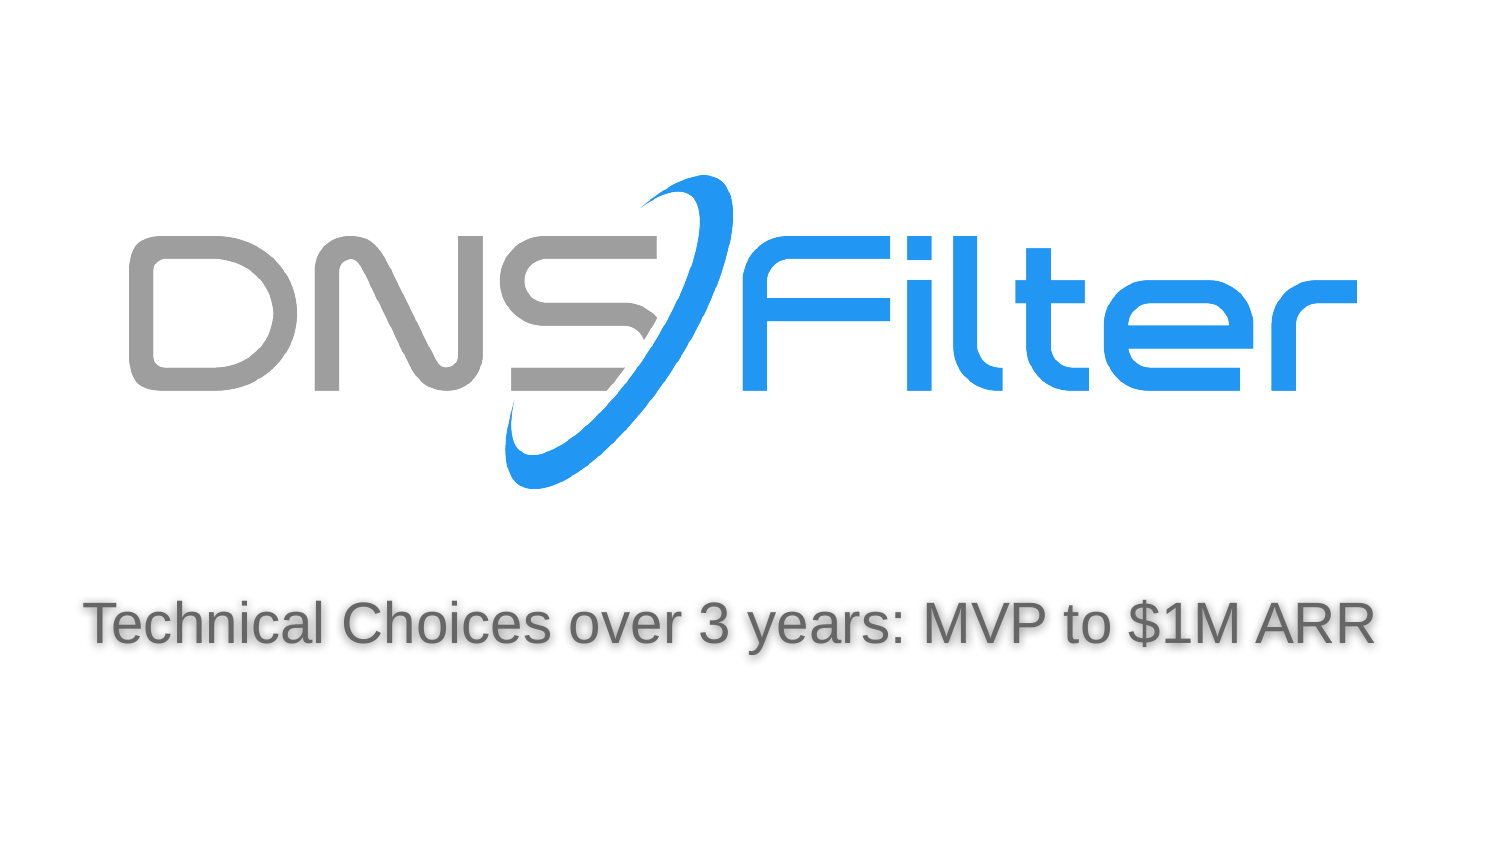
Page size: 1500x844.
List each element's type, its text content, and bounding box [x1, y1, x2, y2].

subtitle Technical Choices over 3 years: MVP to $1M ARR [67, 570, 1419, 681]
picture [129, 175, 1357, 489]
